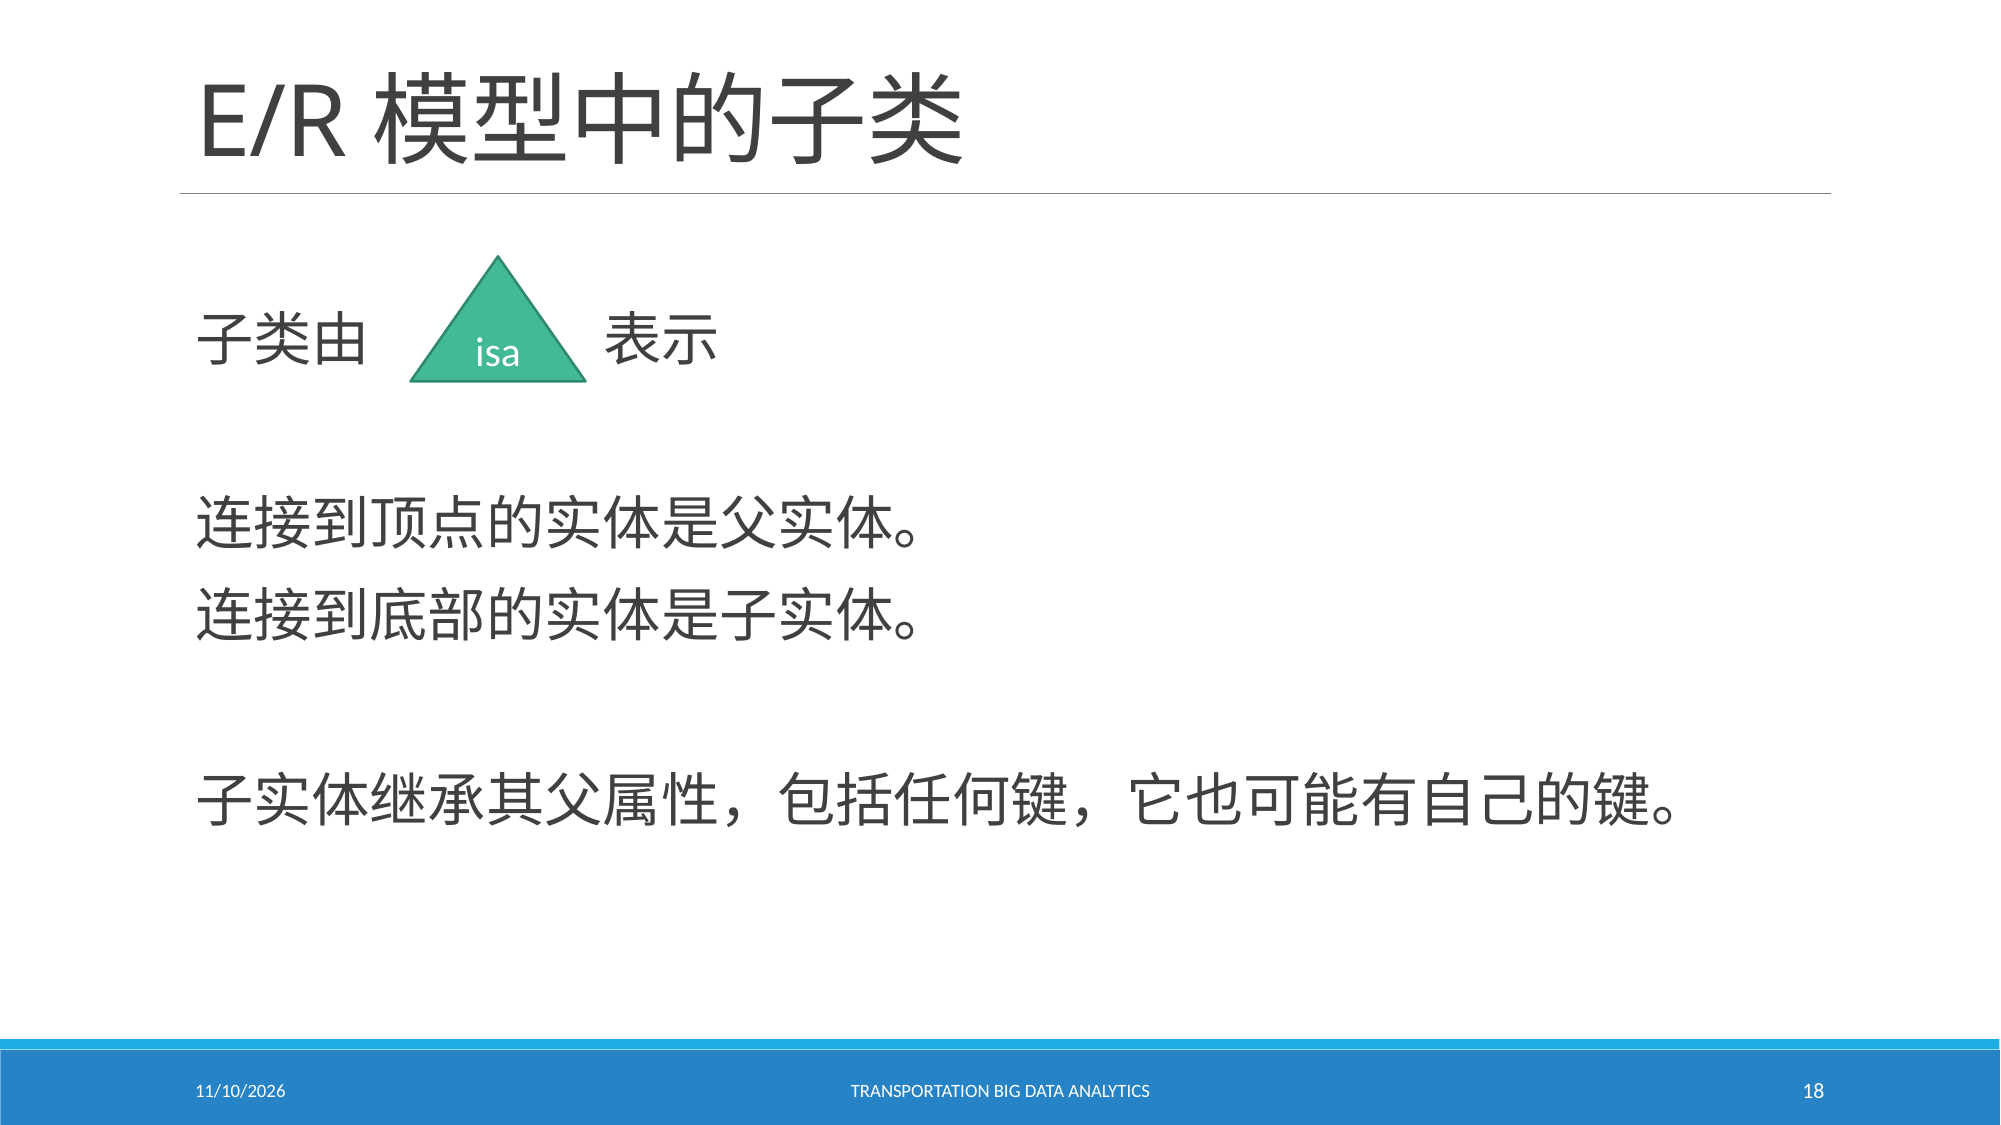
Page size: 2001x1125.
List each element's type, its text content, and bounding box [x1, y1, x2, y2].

footer Transportation Big Data Analytics [604, 1059, 1396, 1120]
slide_number 18 [1624, 1059, 1840, 1120]
text_box isa [409, 255, 587, 383]
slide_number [180, 1059, 586, 1120]
list 子类由 表示 连接到顶点的实体是父实体。 连接到底部的实体是子实体。 子实体继承其父属性，包括任何键，它也可能有自己的键。 [180, 203, 1830, 1034]
title E/R模型中的子类 [180, 20, 1830, 185]
